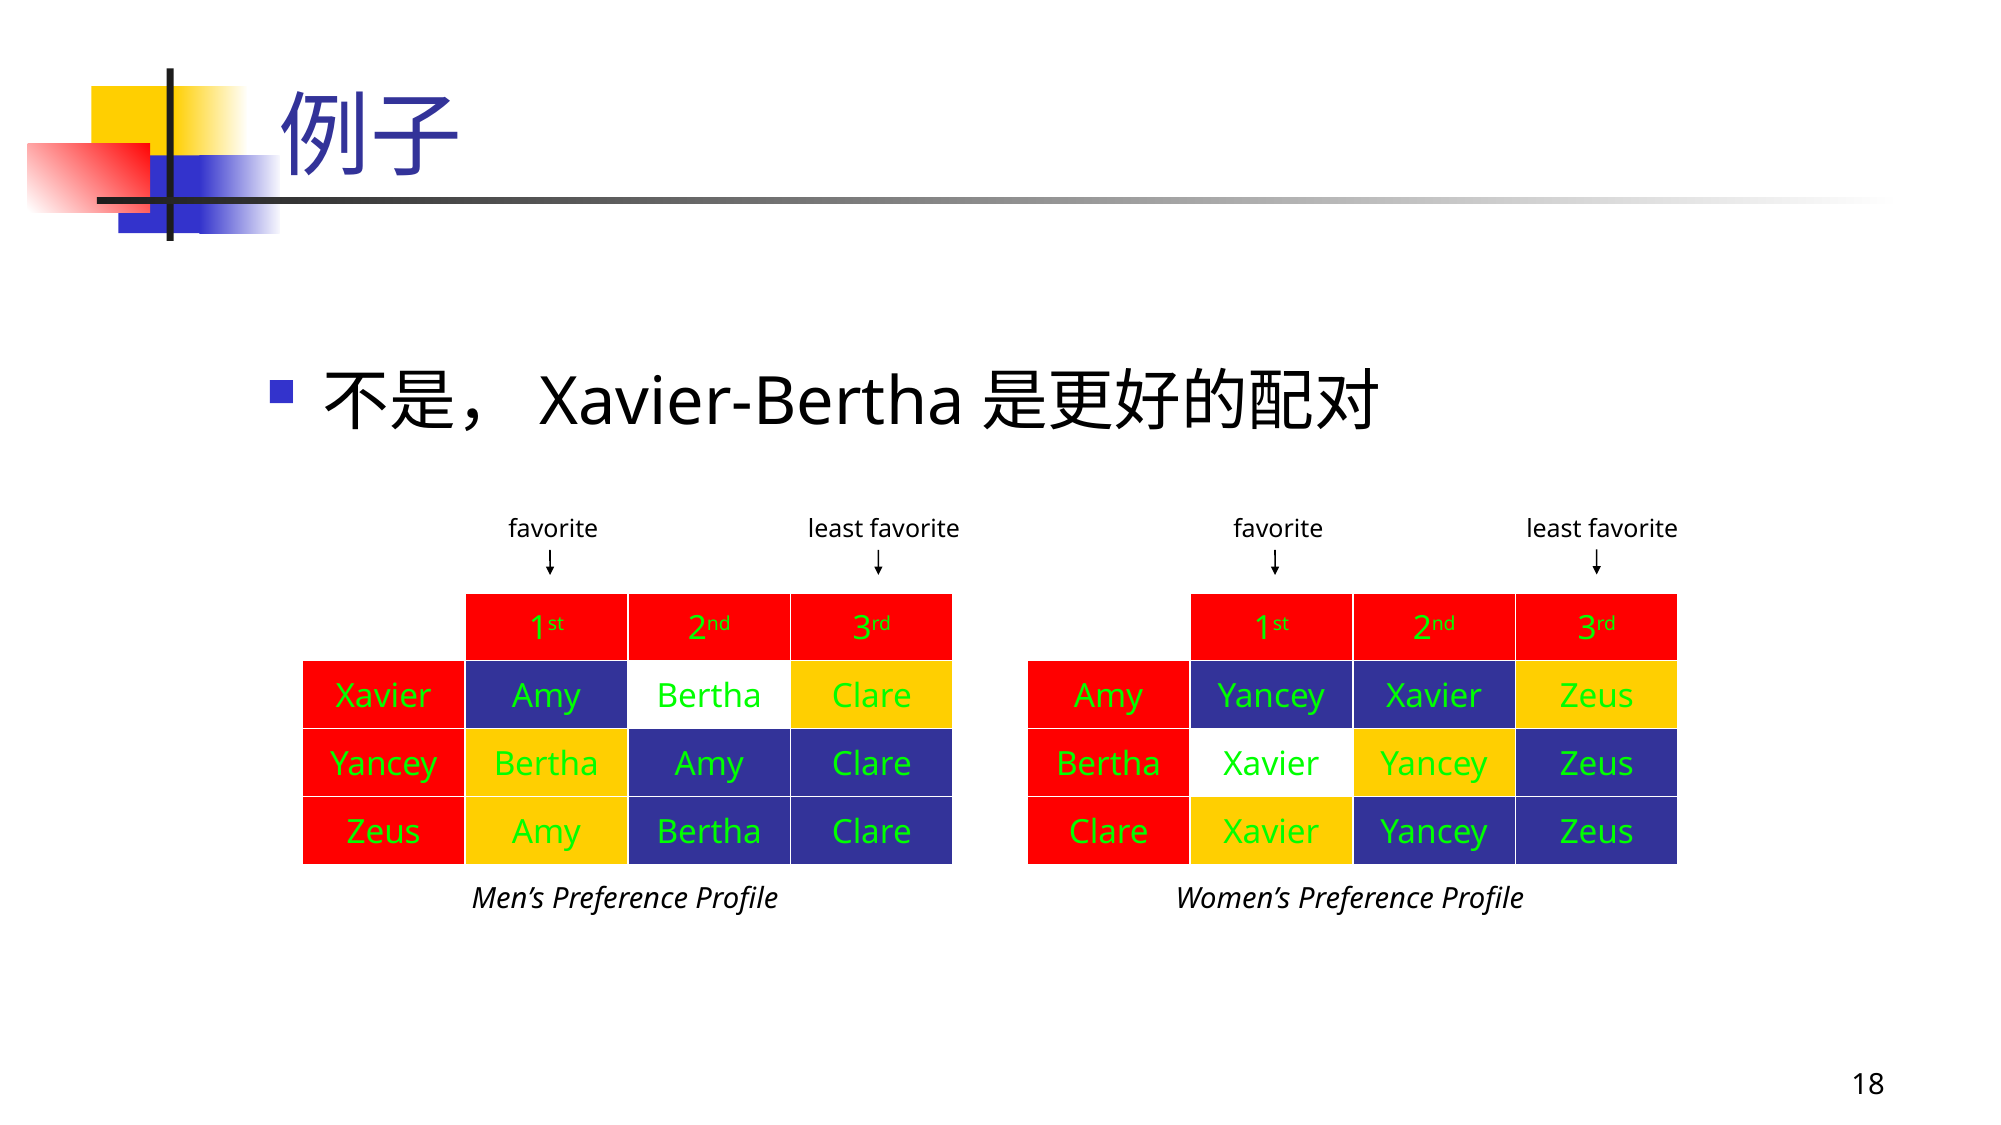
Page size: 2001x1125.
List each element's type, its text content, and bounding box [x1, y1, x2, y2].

text_box Zeus [1516, 729, 1679, 797]
text_box 1st [465, 592, 627, 661]
text_box Zeus [302, 797, 465, 862]
text_box Xavier [1190, 729, 1352, 797]
text_box Yancey [1352, 729, 1516, 797]
text_box Zeus [1516, 661, 1679, 729]
title 例子 [263, 7, 1968, 195]
text_box Yancey [1190, 661, 1352, 729]
text_box favorite [1233, 512, 1324, 543]
text_box Bertha [1027, 729, 1190, 797]
text_box Zeus [1516, 797, 1679, 865]
text_box 2nd [1352, 592, 1515, 661]
text_box [874, 549, 883, 575]
text_box Amy [1027, 660, 1190, 729]
slide_number 18 [1483, 1037, 1900, 1113]
text_box 3rd [1515, 592, 1679, 661]
text_box [545, 549, 555, 575]
text_box Xavier [302, 660, 465, 729]
text_box Clare [791, 797, 954, 865]
text_box Amy [465, 661, 627, 729]
text_box Clare [1027, 797, 1190, 862]
text_box Xavier [1190, 797, 1352, 862]
text_box least favorite [1526, 512, 1679, 543]
text_box 2nd [627, 592, 790, 661]
text_box Men’s Preference Profile [300, 862, 950, 931]
text_box Yancey [1352, 797, 1516, 862]
text_box 3rd [790, 592, 954, 661]
text_box [1270, 549, 1280, 575]
text_box Bertha [627, 661, 791, 729]
text_box Xavier [1352, 661, 1516, 729]
text_box 1st [1190, 592, 1352, 661]
text_box least favorite [807, 512, 961, 543]
text_box Amy [465, 797, 627, 862]
text_box [1592, 549, 1601, 575]
text_box Yancey [302, 729, 465, 797]
text_box Amy [627, 729, 791, 797]
text_box favorite [508, 512, 599, 543]
text_box Women’s Preference Profile [1025, 862, 1675, 931]
list 不是，Xavier-Bertha是更好的配对 [251, 349, 1527, 1025]
text_box Clare [791, 661, 954, 729]
text_box Bertha [465, 729, 627, 797]
text_box Clare [791, 729, 954, 797]
text_box Bertha [627, 797, 791, 862]
